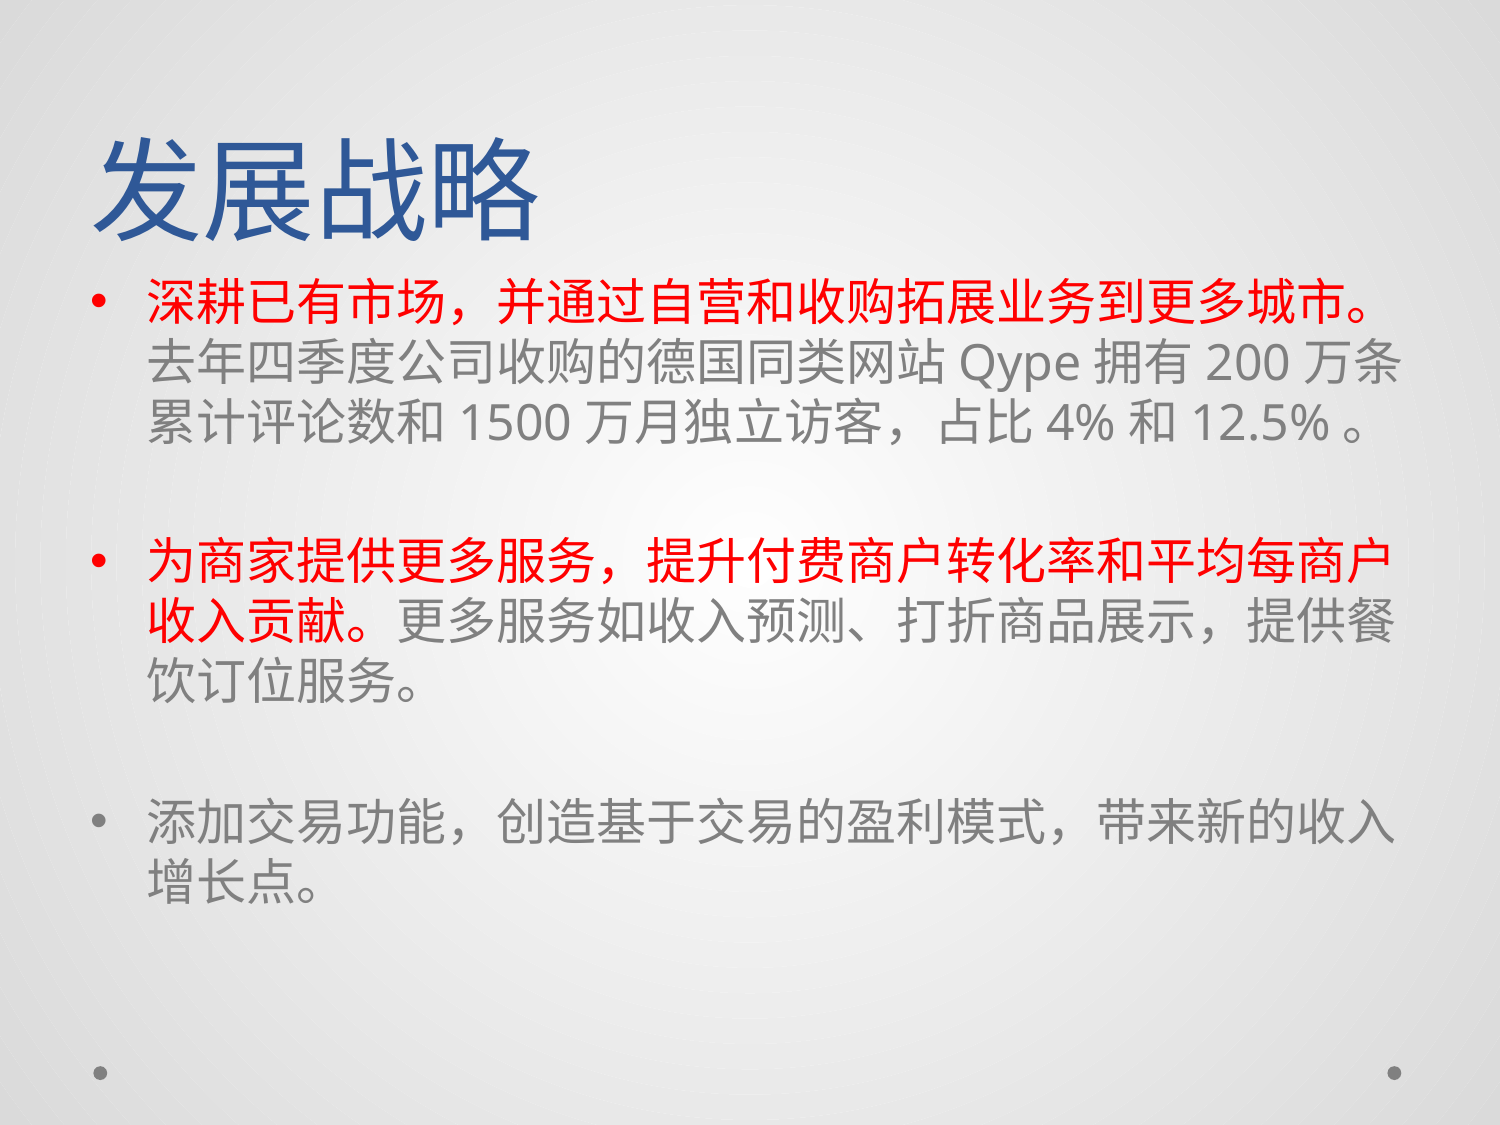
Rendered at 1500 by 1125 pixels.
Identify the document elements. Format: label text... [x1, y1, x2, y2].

title 发展战略 [75, 0, 1425, 262]
list 深耕已有市场，并通过自营和收购拓展业务到更多城市。去年四季度公司收购的德国同类网站Qype拥有200万条累计评论数和1500万月独立访客，占比4%和12.5%。 为商家提供更多服务，提升付费商户转化率和平均每商户收入贡献。更多服务如收入预测、打折商品展示，提供餐饮订位服务。 添加交易功能，创造基于交易的盈利模式，带来新的收入增长点。 [75, 262, 1425, 1005]
